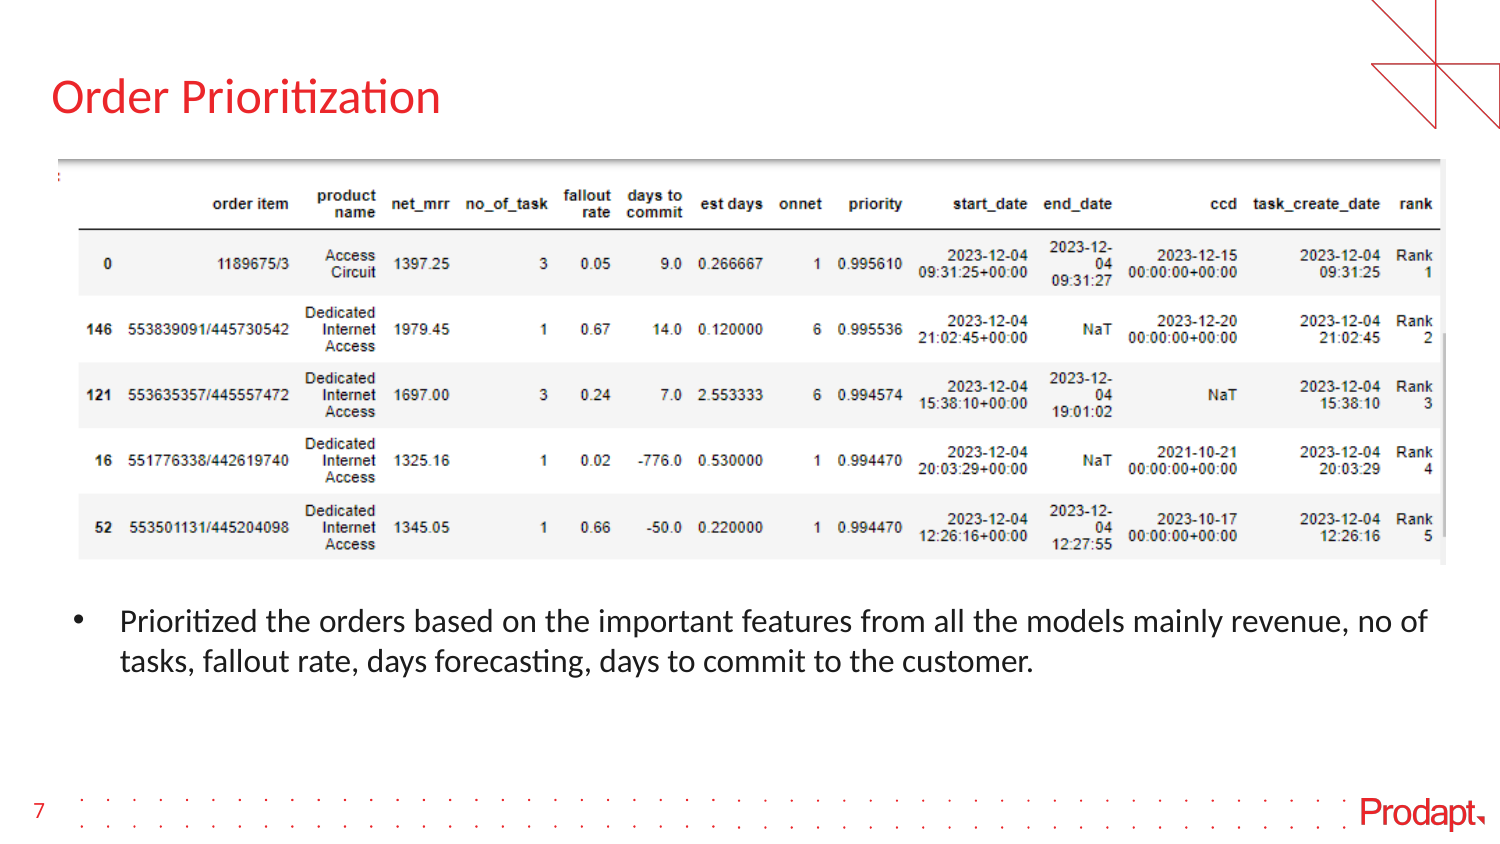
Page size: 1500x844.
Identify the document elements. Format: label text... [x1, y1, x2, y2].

title Order Prioritization [36, 56, 461, 132]
text_box Prioritized the orders based on the important features from all the models mainly revenue, no of tasks, fallout rate, days forecasting, days to commit to the customer. [58, 591, 1446, 687]
picture [58, 159, 1446, 565]
picture [72, 787, 1355, 830]
picture [1361, 798, 1485, 832]
picture [1371, 0, 1500, 129]
